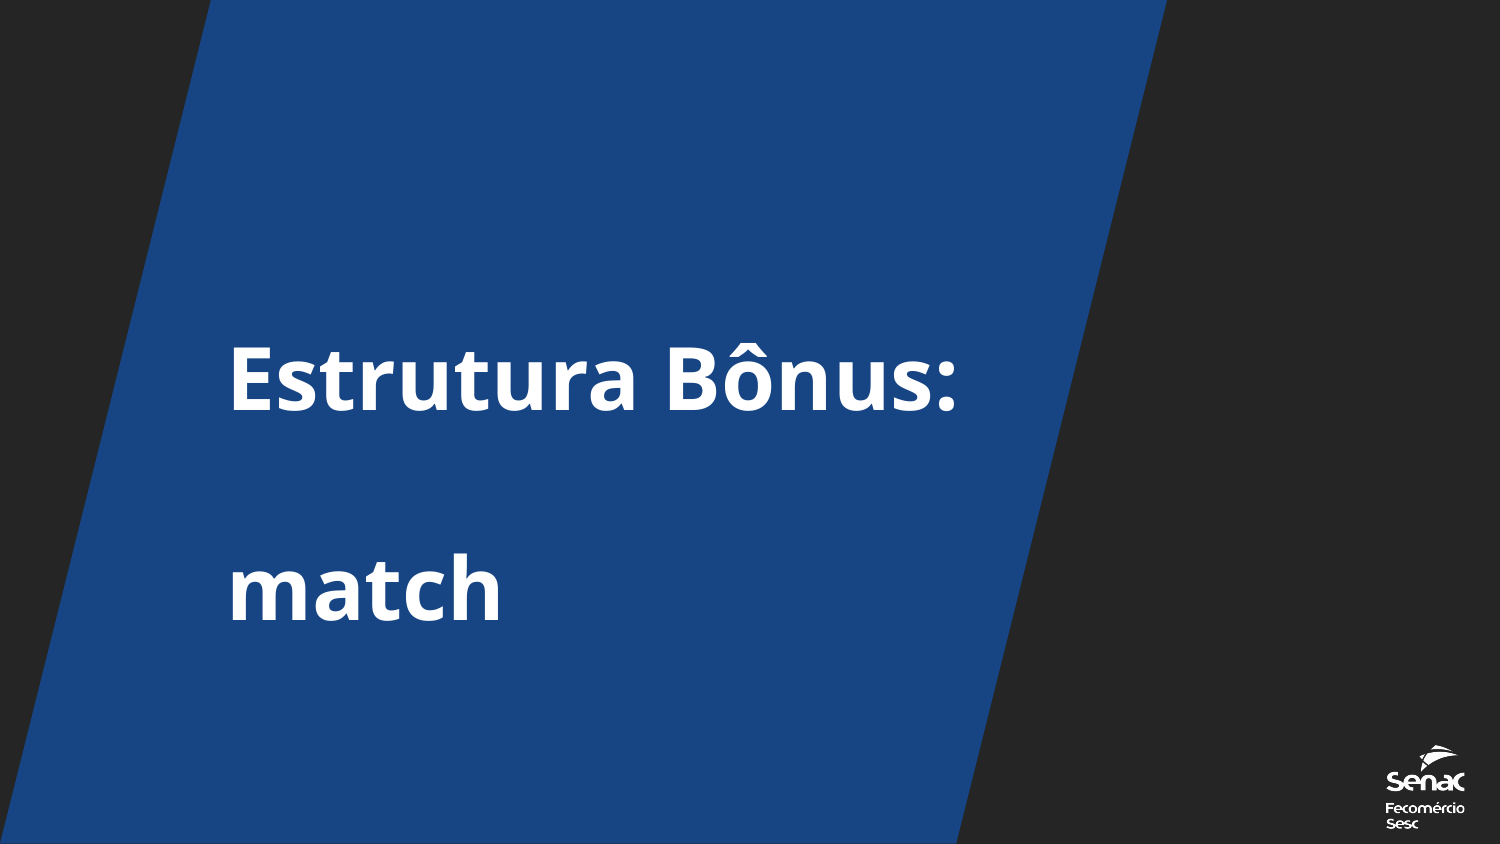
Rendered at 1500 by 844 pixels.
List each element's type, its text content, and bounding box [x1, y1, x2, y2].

title Estrutura Bônus: match [210, 210, 988, 653]
picture [1386, 745, 1465, 829]
